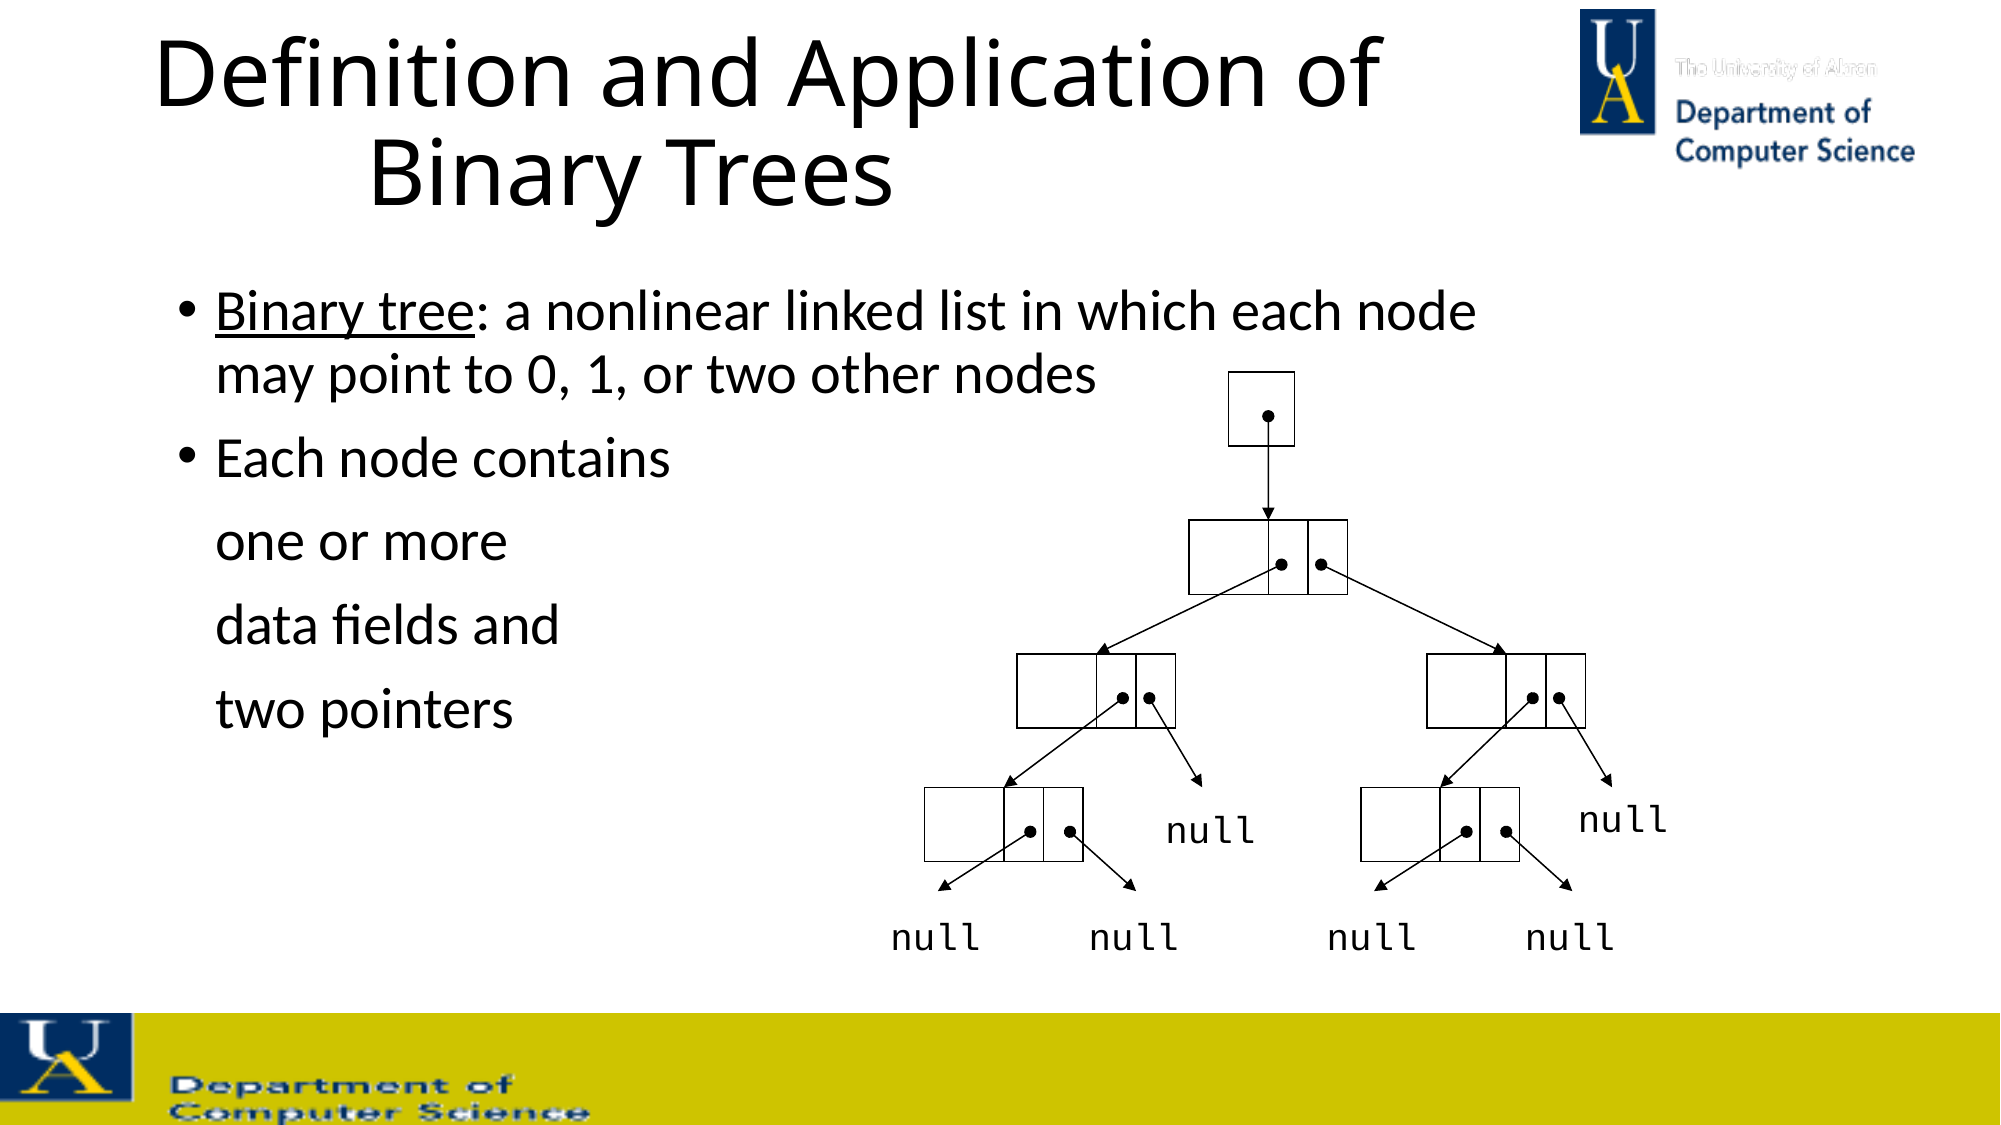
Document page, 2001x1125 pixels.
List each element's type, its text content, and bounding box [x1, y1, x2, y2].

picture [1580, 9, 2001, 198]
picture [0, 1013, 2000, 1125]
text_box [871, 371, 1687, 979]
list Binary tree: a nonlinear linked list in which each node may point to 0, 1, or two other nodes Each node contains one or more data fields and two pointers [162, 272, 1538, 961]
title Definition and Application of Binary Trees [137, 17, 1863, 235]
